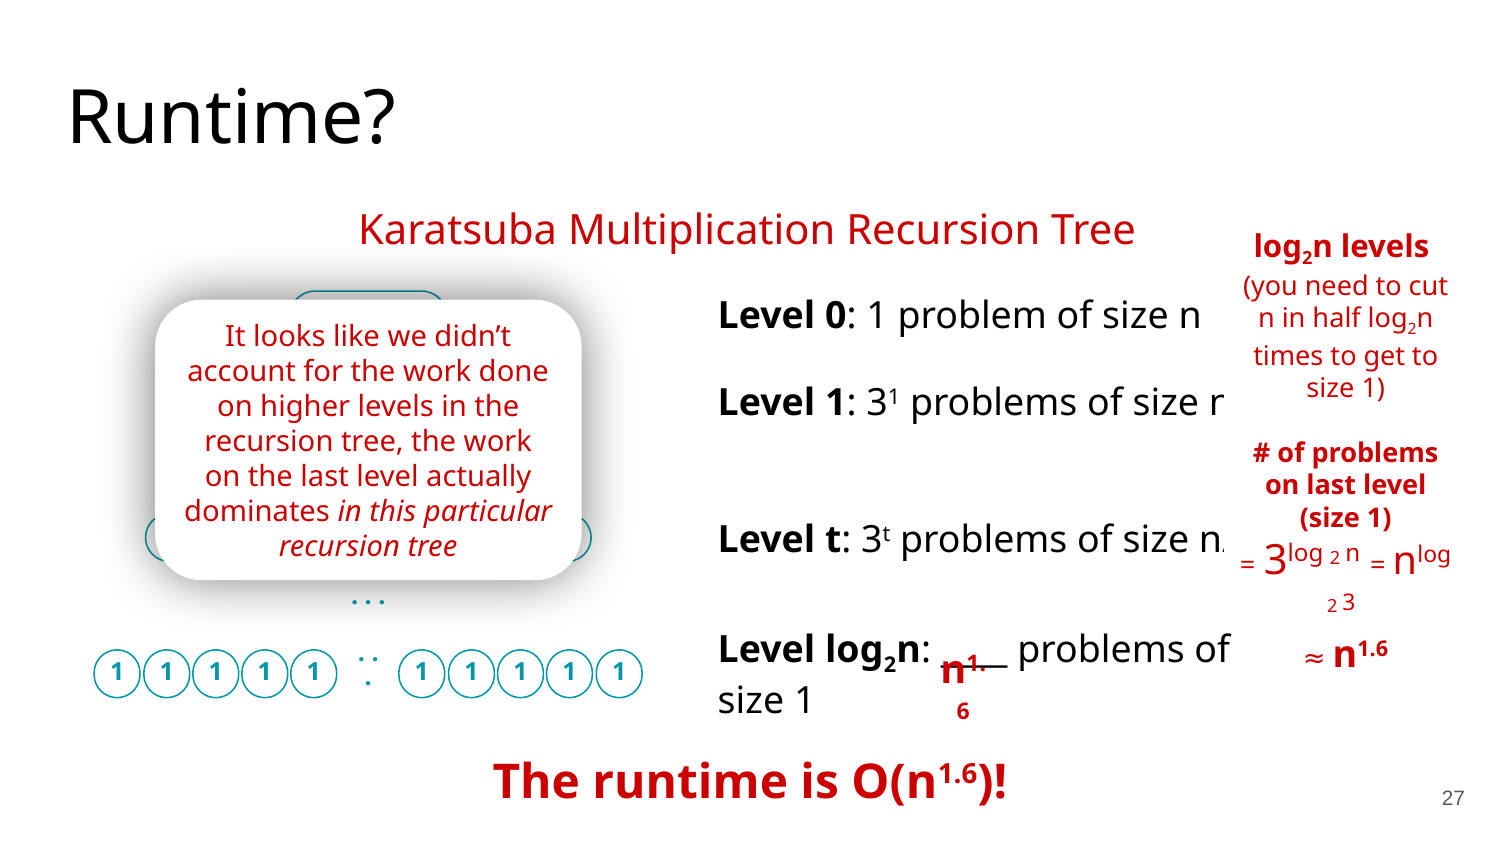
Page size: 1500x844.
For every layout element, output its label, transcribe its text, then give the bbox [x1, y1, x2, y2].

text_box Karatsuba Multiplication Recursion Tree [45, 192, 1449, 263]
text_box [368, 343, 486, 381]
text_box 1 [94, 649, 140, 698]
text_box log2n levels (you need to cut n in half log2n times to get to size 1) # of problems on last level (size 1) = 3log 2 n = nlog 2 3 ≈ n1.6 [1224, 277, 1468, 623]
text_box 1 [448, 649, 495, 698]
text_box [251, 343, 365, 381]
title Runtime? [51, 60, 1449, 167]
text_box · · · [345, 649, 392, 698]
text_box Level log2n: ____ problems of size 1 [717, 638, 1274, 709]
text_box n1.6 [919, 629, 1008, 692]
text_box 1 [192, 649, 239, 698]
text_box The runtime is O(n1.6)! [48, 733, 1452, 825]
text_box 1 [290, 649, 337, 698]
text_box Level t: 3t problems of size n/2t [717, 502, 1224, 573]
text_box 1 [241, 649, 288, 698]
text_box 1 [596, 649, 643, 698]
text_box 1 [546, 649, 593, 698]
text_box 1 [497, 649, 544, 698]
text_box Level 1: 31 problems of size n/2 [717, 365, 1224, 436]
text_box · · · [347, 621, 390, 628]
text_box 1 [398, 649, 445, 698]
text_box Level 0: 1 problem of size n [717, 278, 1224, 349]
text_box It looks like we didn’t account for the work done on higher levels in the recursion tree, the work on the last level actually dominates in this particular recursion tree [155, 299, 582, 581]
text_box 1 [143, 649, 190, 698]
slide_number 27 [1389, 764, 1480, 830]
